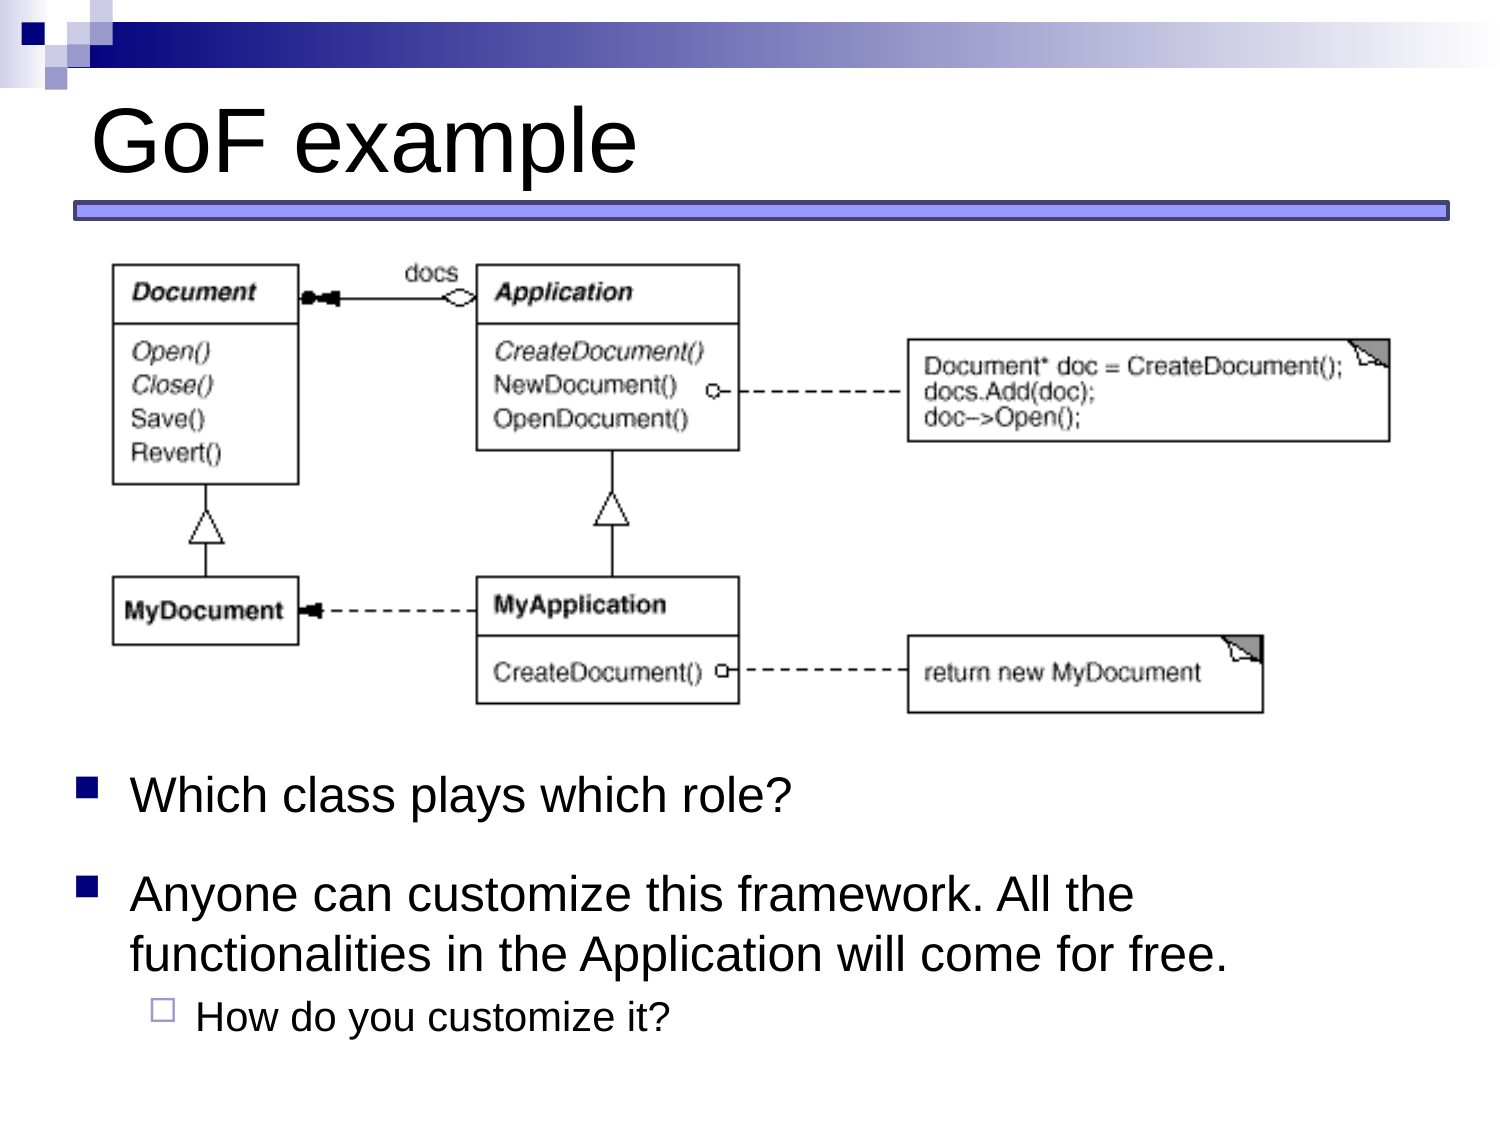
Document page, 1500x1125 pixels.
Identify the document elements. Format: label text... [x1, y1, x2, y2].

picture [81, 235, 1426, 755]
title GoF example [75, 22, 1425, 248]
list Which class plays which role? Anyone can customize this framework. All the functionalities in the Application will come for free. How do you customize it? [58, 754, 1409, 980]
